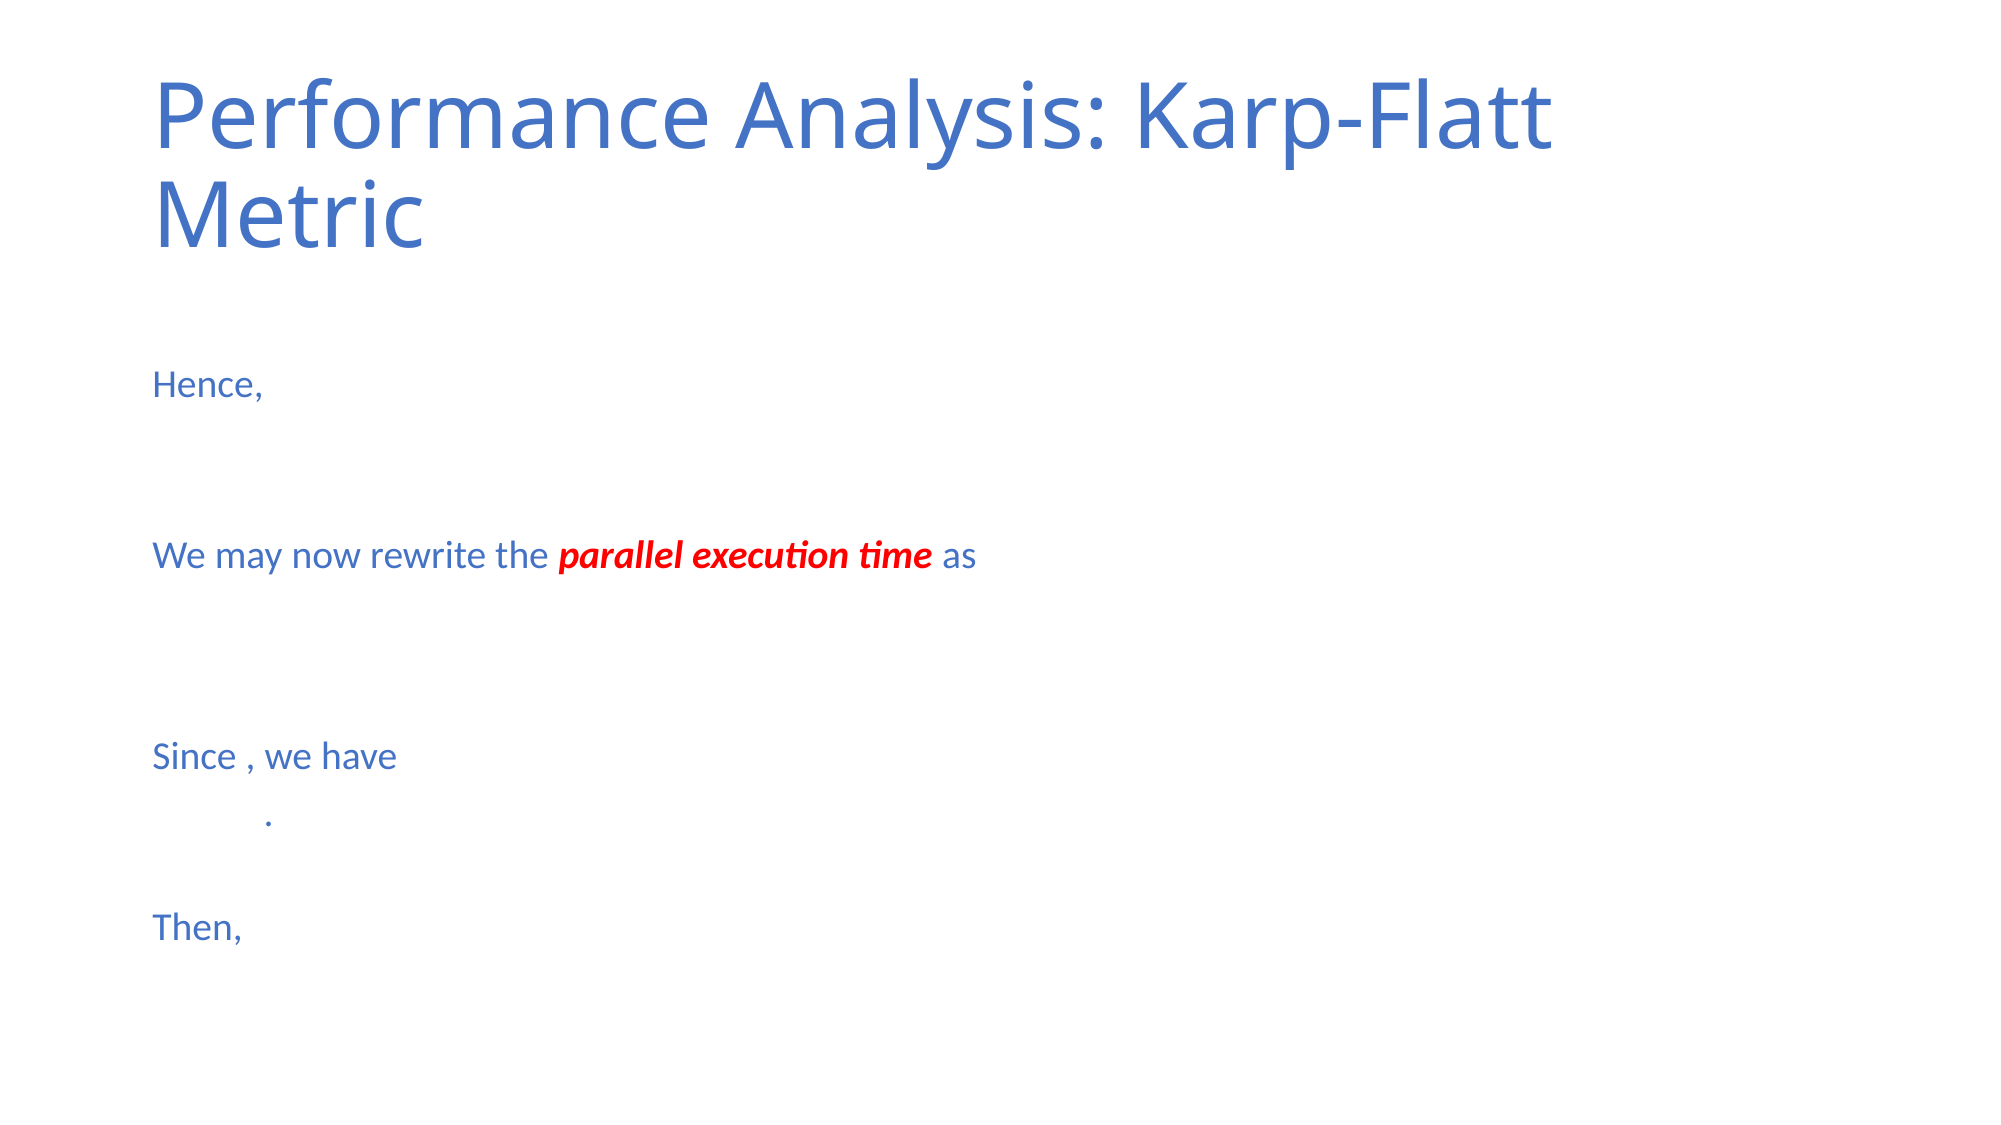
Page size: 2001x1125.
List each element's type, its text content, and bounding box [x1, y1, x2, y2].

title Performance Analysis: Karp-Flatt Metric [137, 59, 1863, 278]
